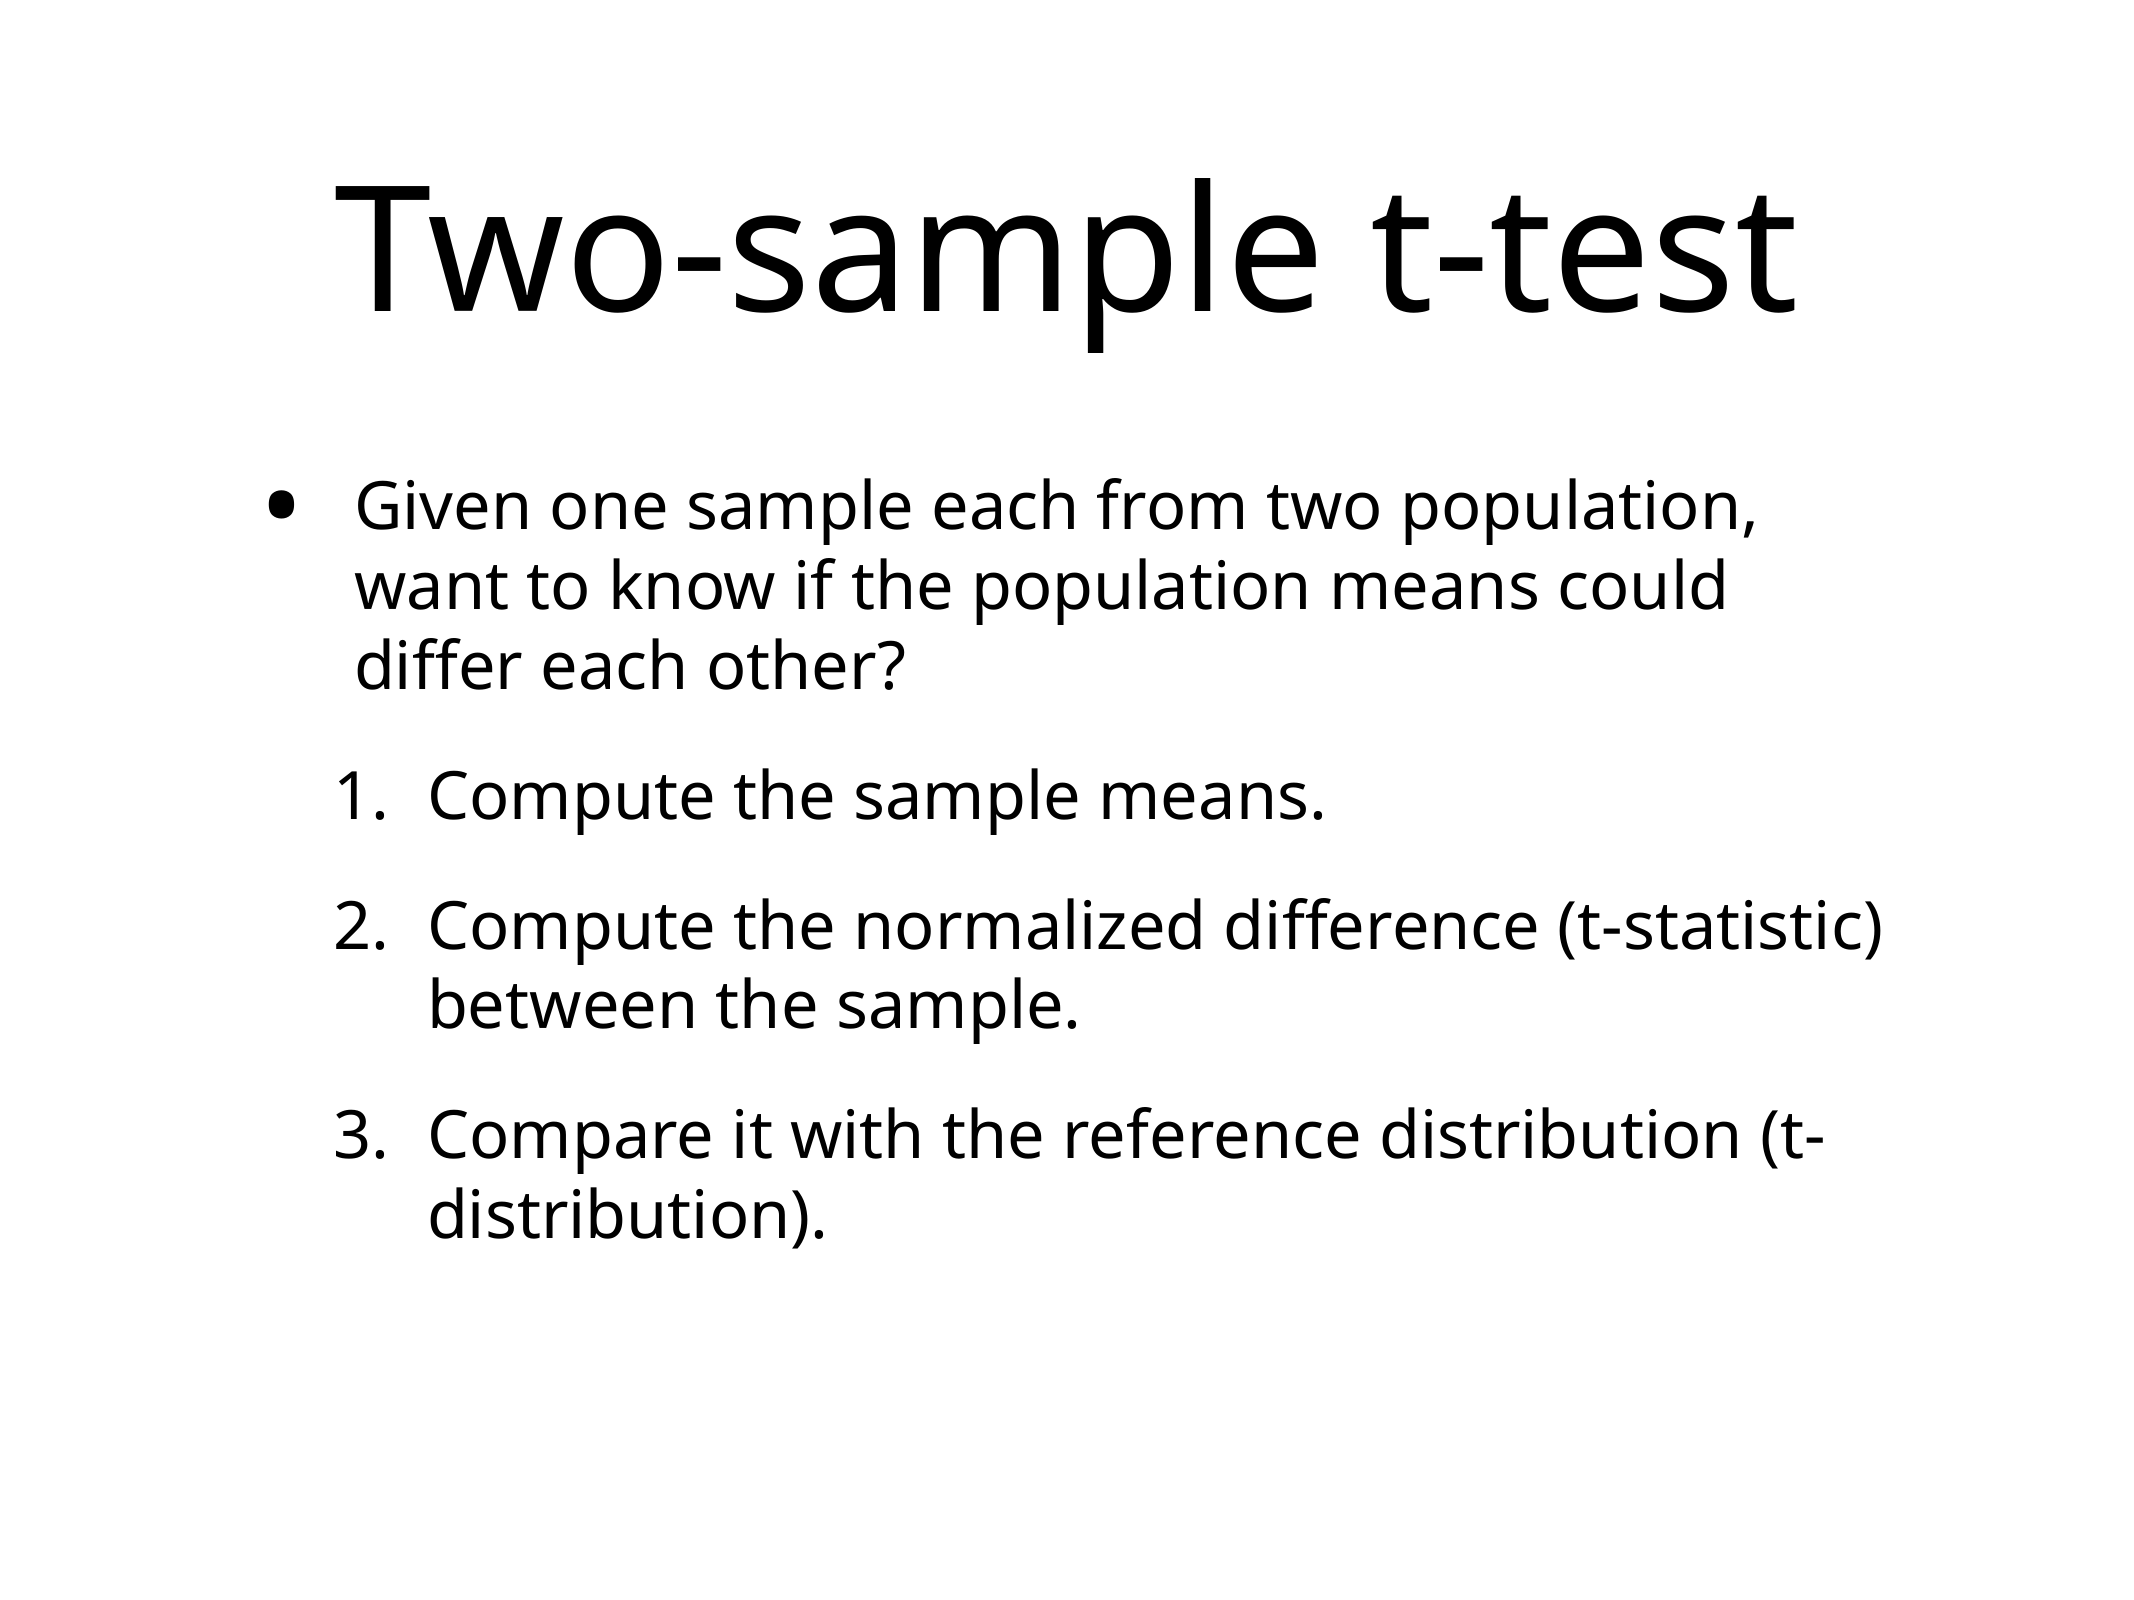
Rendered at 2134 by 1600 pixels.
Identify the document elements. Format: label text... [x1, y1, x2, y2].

title Two-sample t-test [207, 41, 1926, 443]
list Given one sample each from two population, want to know if the population means could differ each other? Compute the sample means. Compute the normalized difference (t-statistic) between the sample. Compare it with the reference distribution (t-distribution). [207, 453, 1926, 1393]
